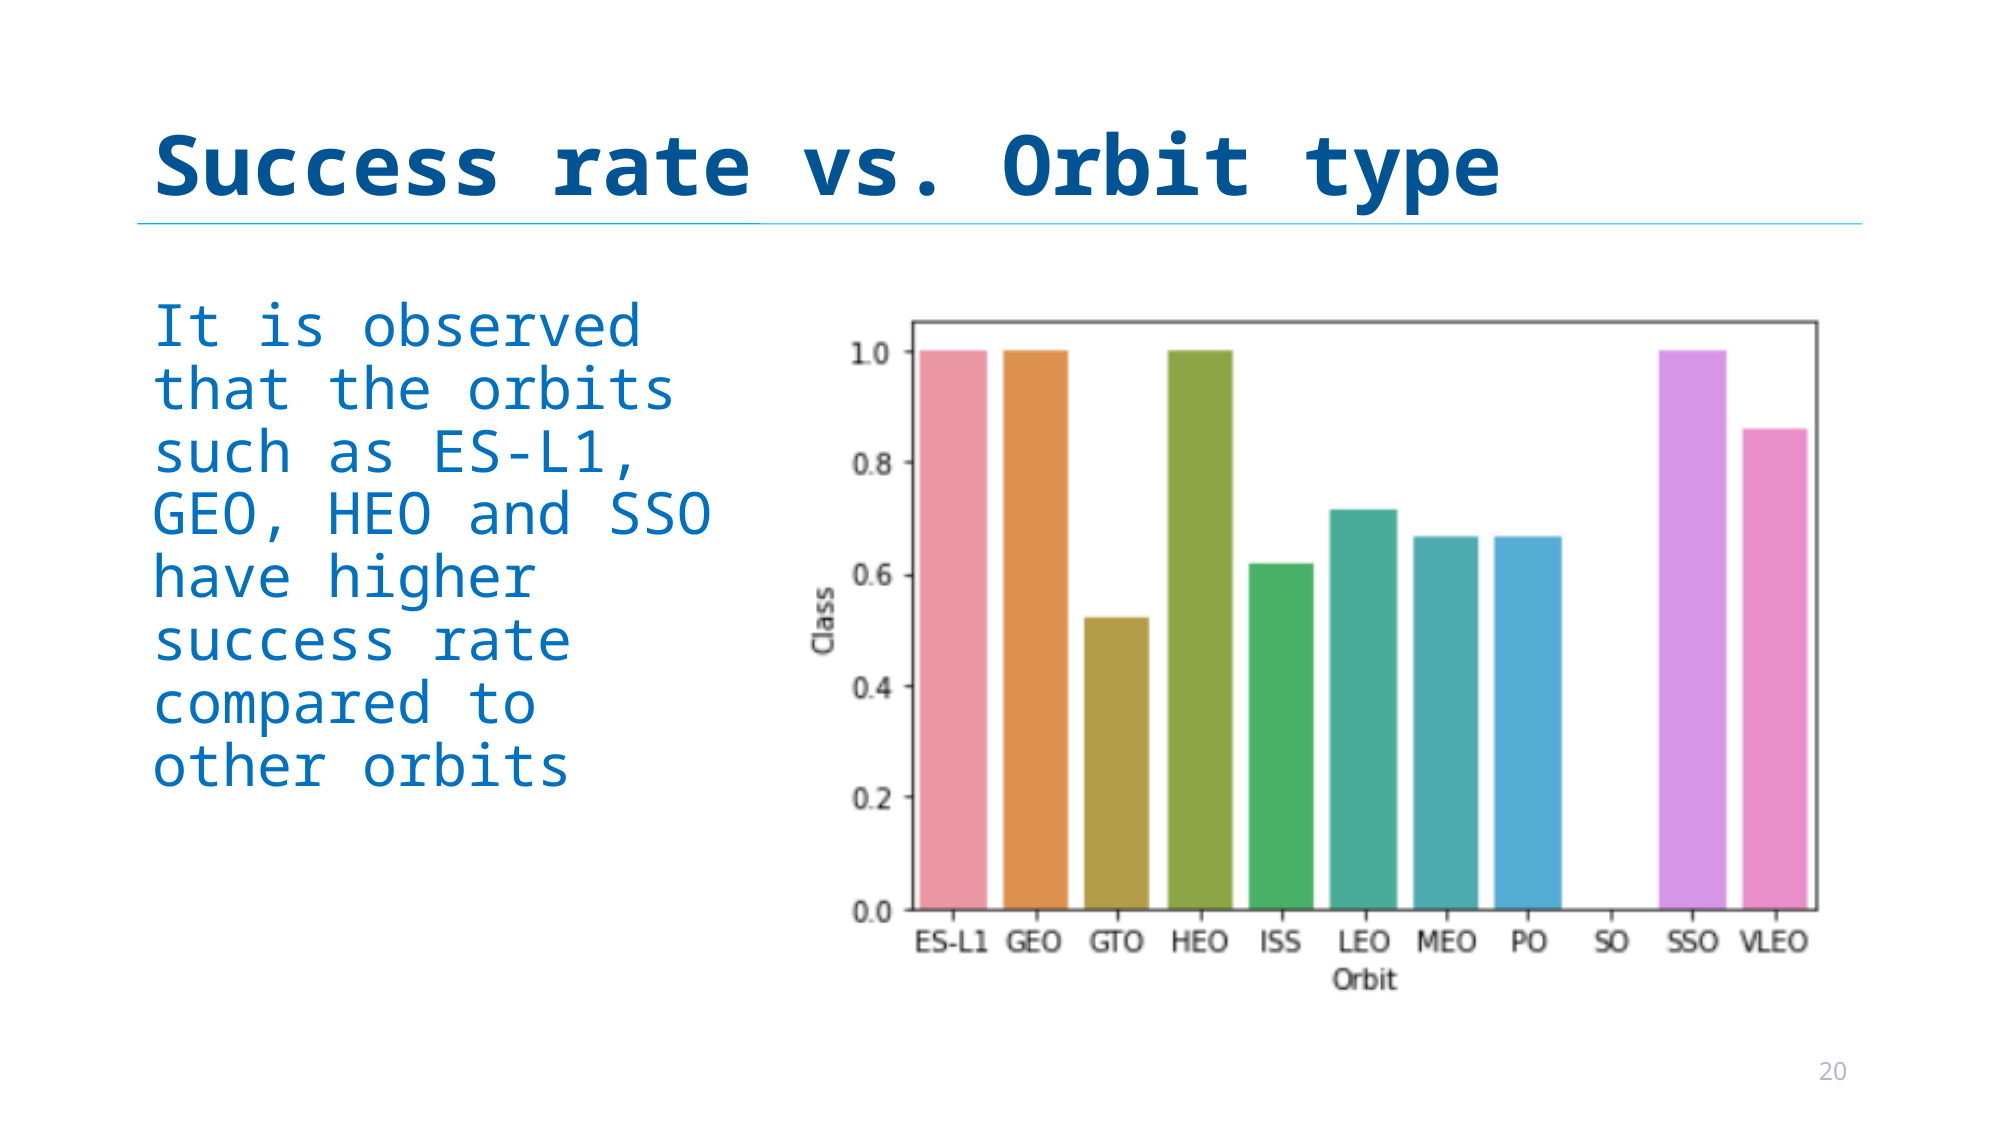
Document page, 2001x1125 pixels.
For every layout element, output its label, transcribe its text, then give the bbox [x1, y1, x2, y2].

title Success rate vs. Orbit type [137, 59, 1863, 278]
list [787, 277, 1863, 1014]
slide_number 20 [1412, 1042, 1863, 1103]
list It is observed that the orbits such as ES-L1, GEO, HEO and SSO have higher success rate compared to other orbits [137, 288, 755, 837]
